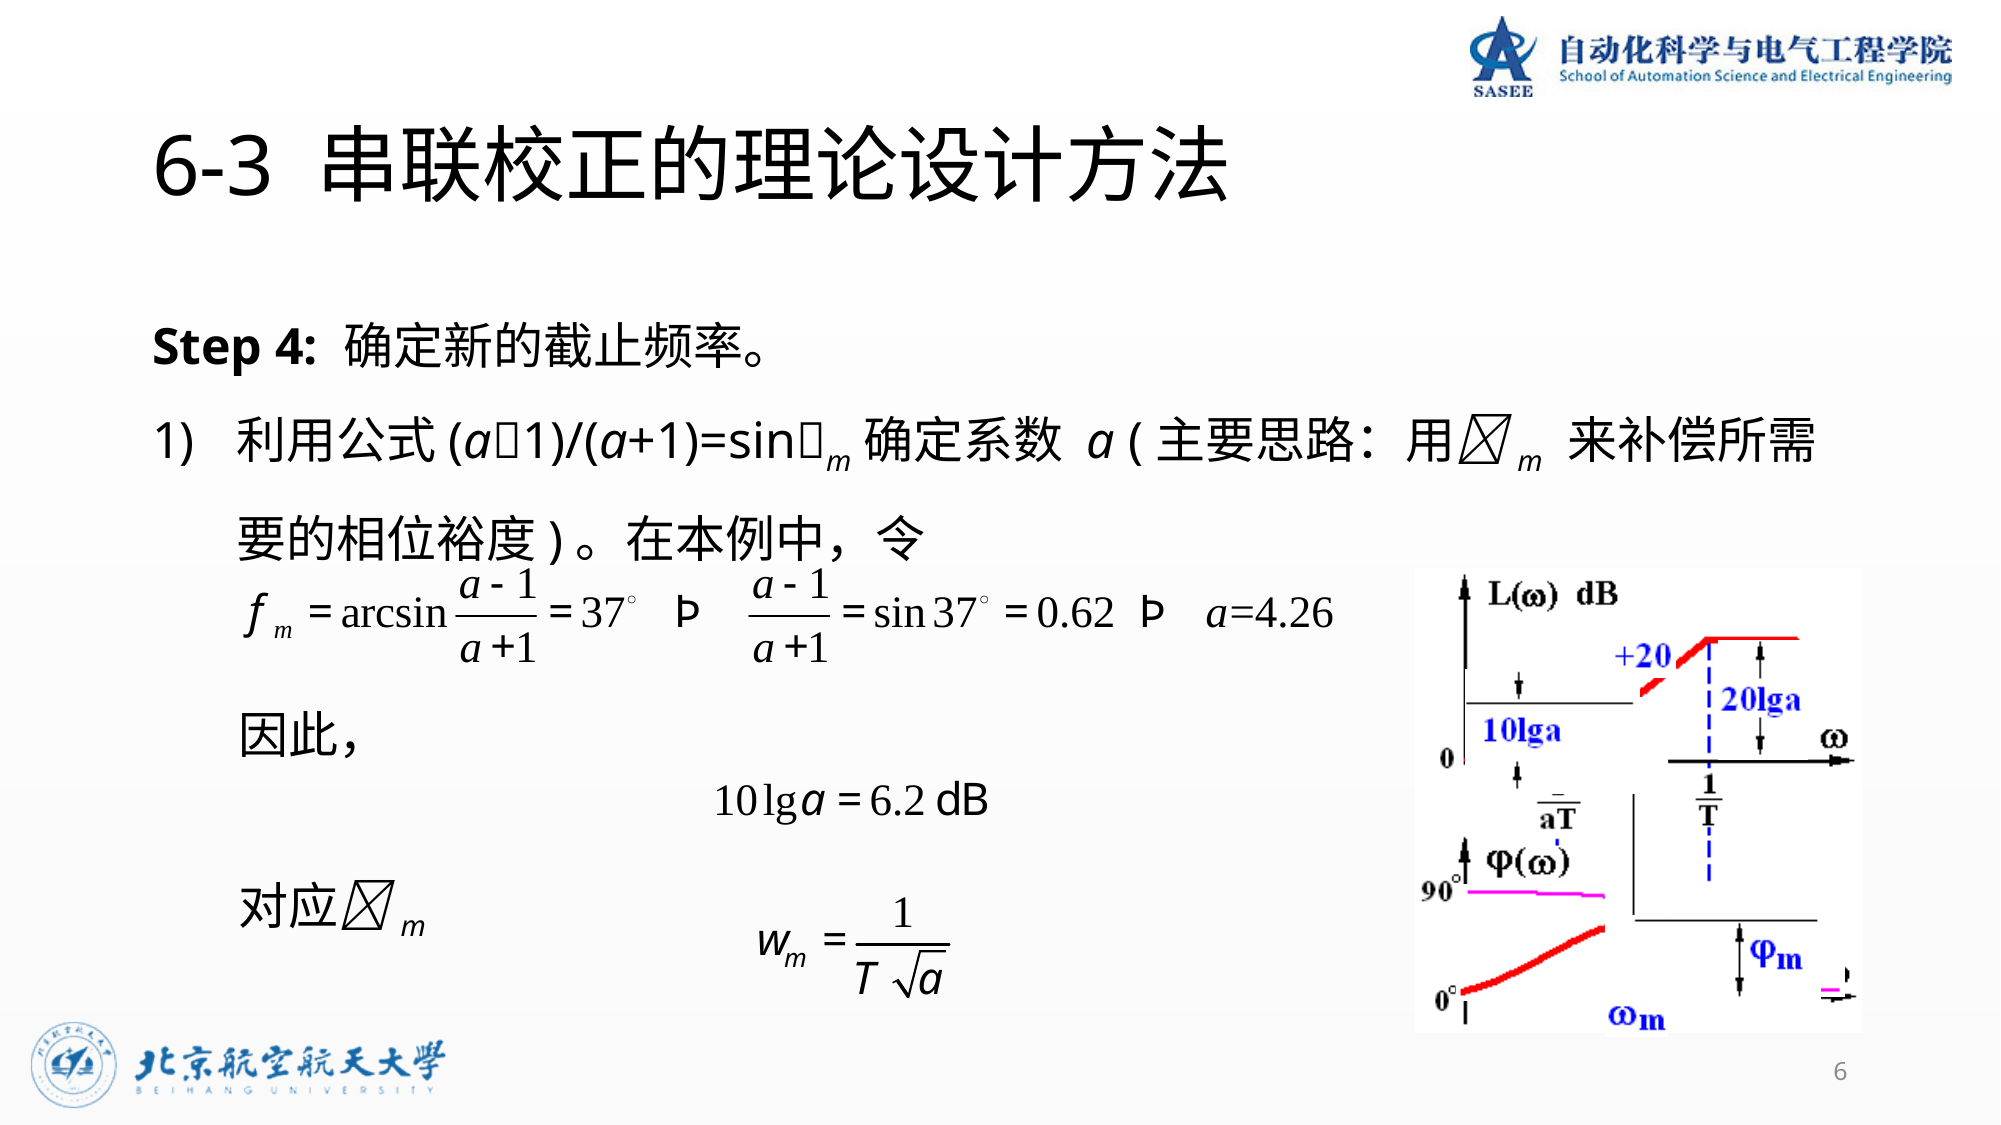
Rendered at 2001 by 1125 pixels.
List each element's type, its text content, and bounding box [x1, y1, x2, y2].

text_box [711, 773, 1000, 834]
text_box Step 4: 确定新的截止频率。 利用公式(a1)/(a+1)=sinm确定系数 a (主要思路：用m 来补偿所需要的相位裕度)。在本例中，令 [137, 277, 1863, 575]
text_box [243, 556, 1343, 673]
picture [17, 1008, 471, 1118]
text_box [750, 884, 961, 1009]
picture [1470, 16, 1952, 97]
text_box 对应m [223, 866, 810, 950]
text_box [1414, 568, 1863, 1037]
text_box 因此， [223, 696, 484, 772]
slide_number 6 [1412, 1042, 1863, 1103]
title 6-3 串联校正的理论设计方法 [137, 59, 1863, 277]
